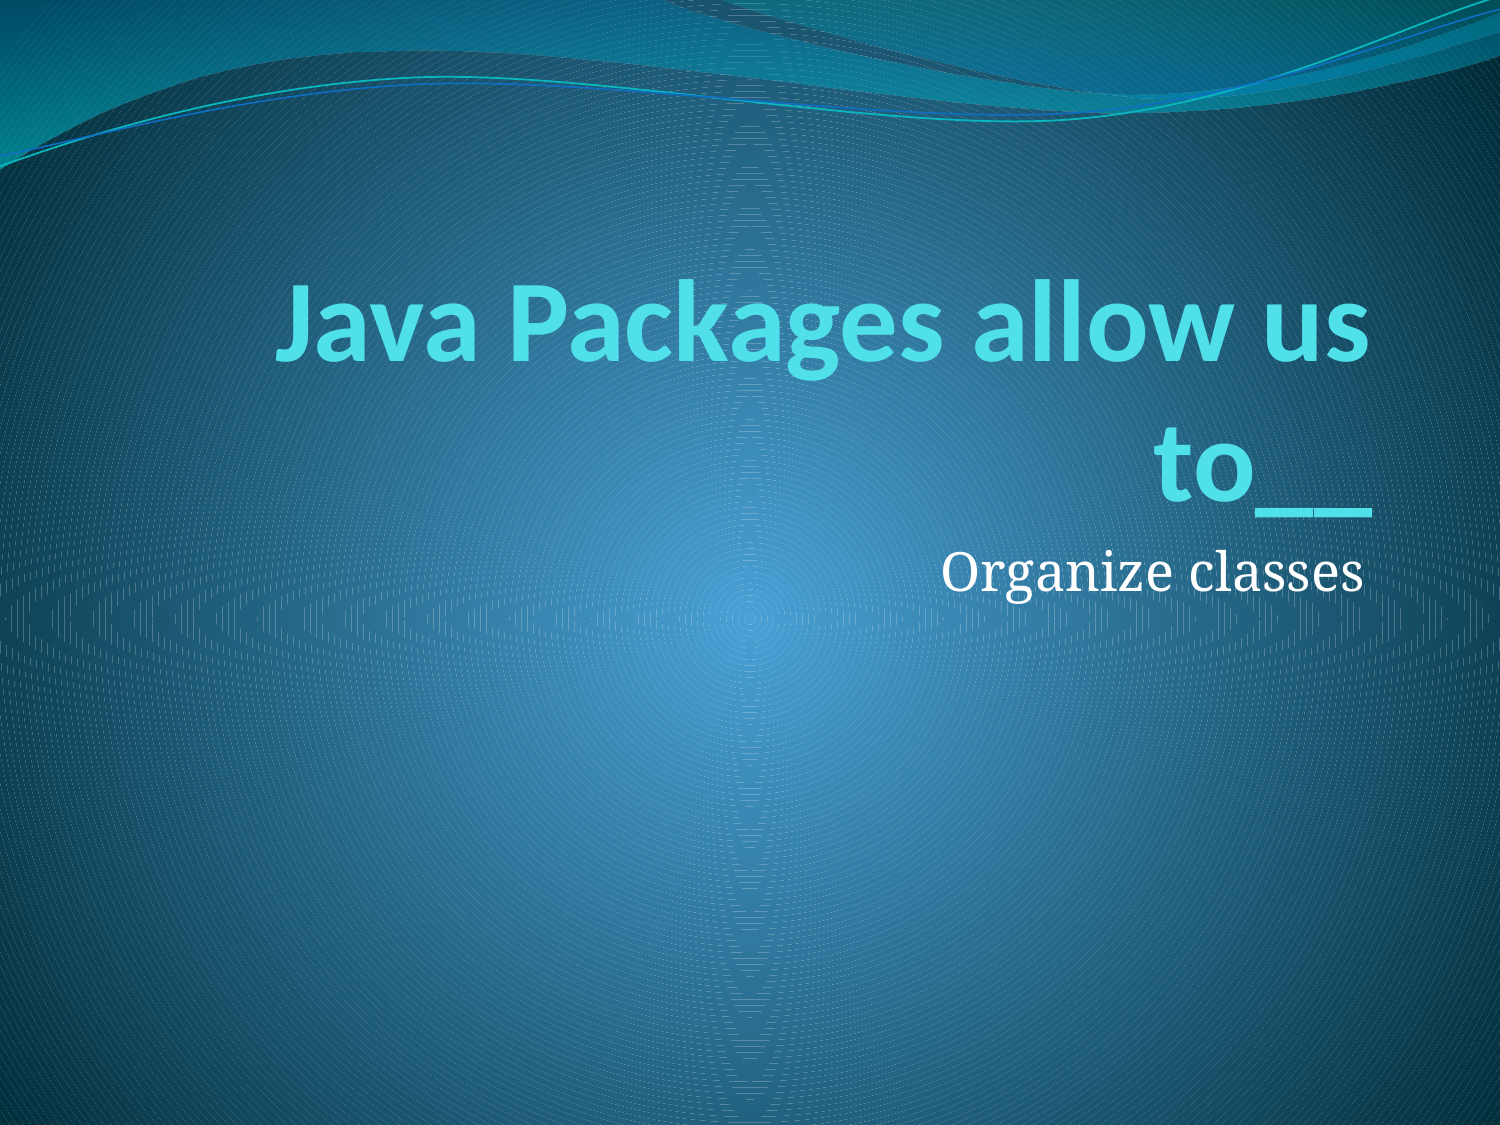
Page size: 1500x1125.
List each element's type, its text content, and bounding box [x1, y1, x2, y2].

subtitle Organize classes [87, 529, 1376, 818]
title Java Packages allow us to__ [87, 224, 1376, 525]
